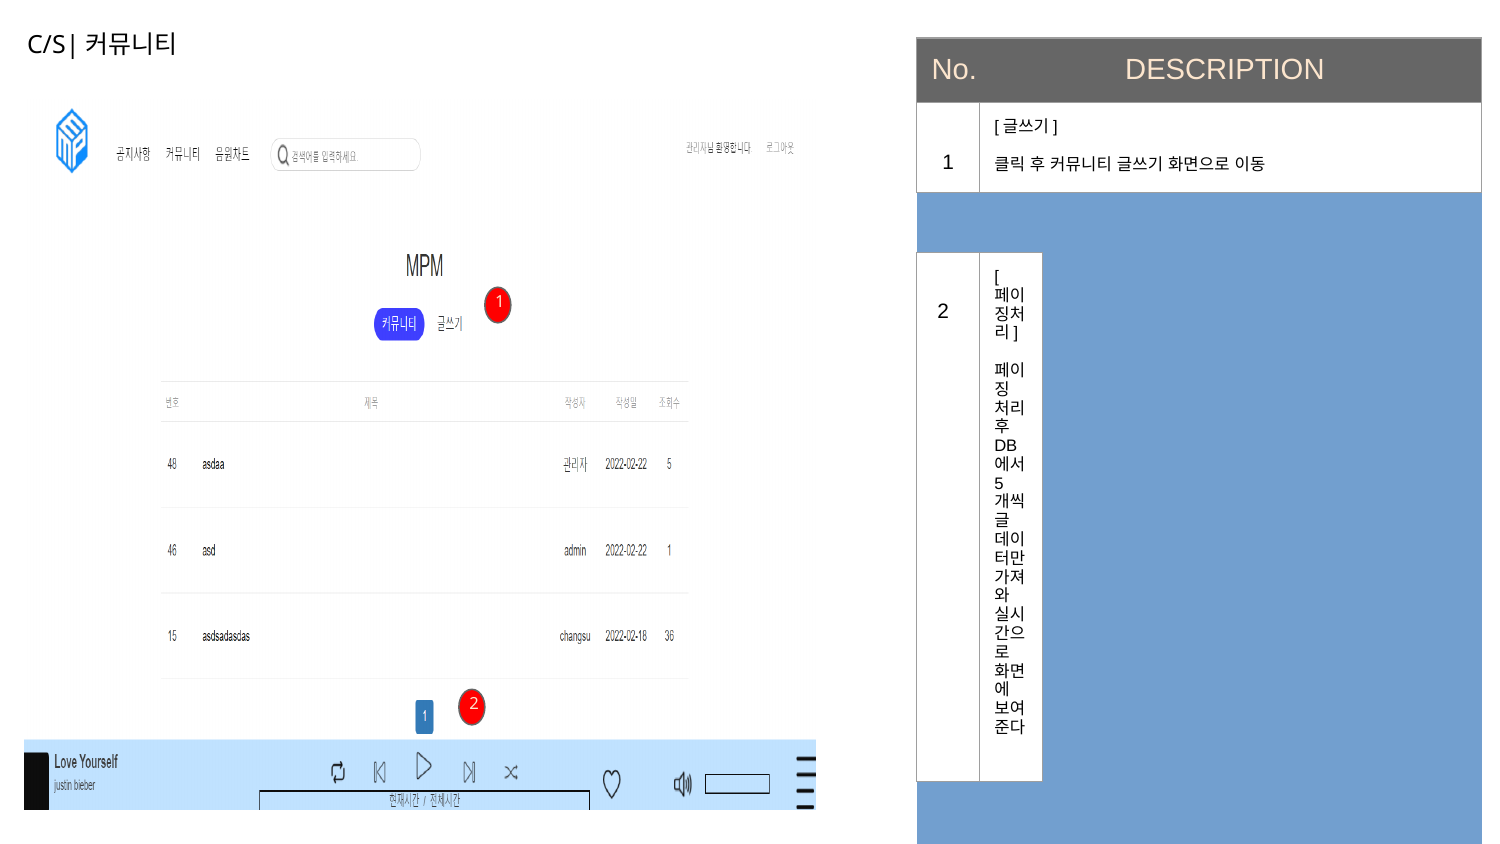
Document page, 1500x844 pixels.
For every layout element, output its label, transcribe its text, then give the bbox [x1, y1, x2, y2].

table_cell [페이징처리] 페이징 처리 후 DB에서 5개씩 글 데이터만 가져와 실시간으로 화면에 보여준다 [980, 253, 1042, 781]
table_cell 2 [917, 253, 979, 781]
table_cell [글쓰기] 클릭 후 커뮤니티 글쓰기 화면으로 이동 [980, 103, 1481, 192]
table_header No. DESCRIPTION [917, 39, 1481, 102]
text_box C/S|커뮤니티 [12, 13, 196, 74]
picture [24, 98, 816, 811]
table_cell 1 [917, 103, 979, 192]
